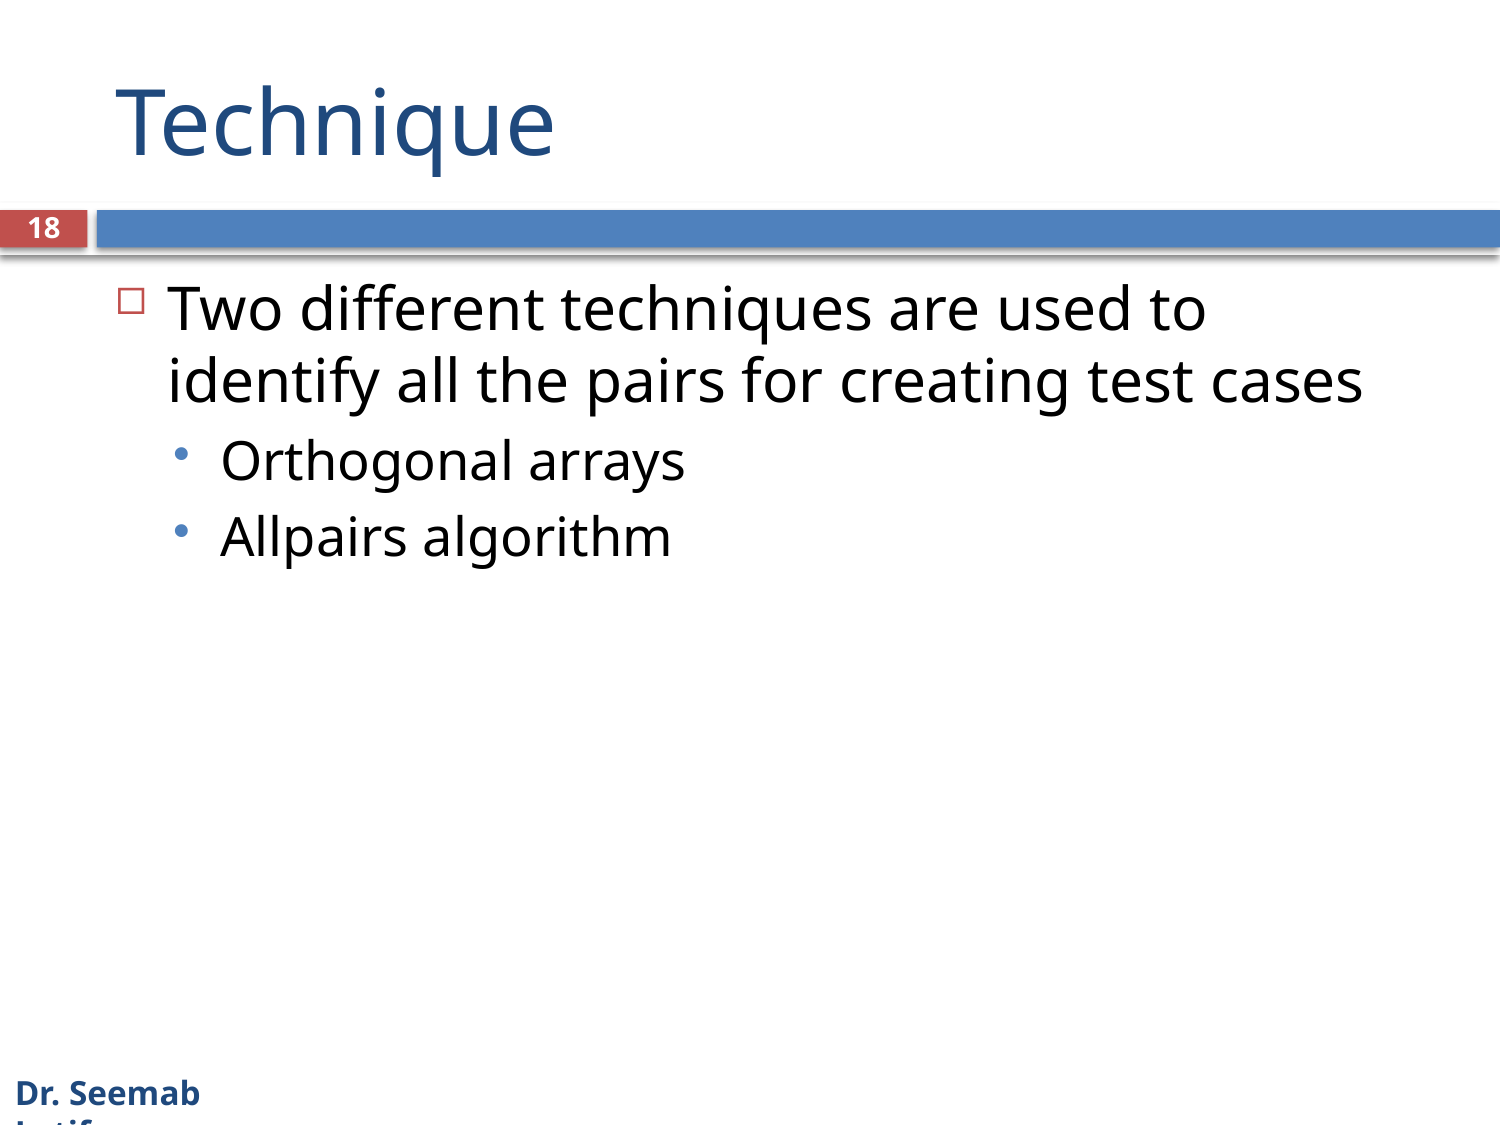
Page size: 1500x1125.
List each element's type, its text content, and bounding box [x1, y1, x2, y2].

title Technique [100, 37, 1438, 200]
slide_number 18 [0, 208, 88, 249]
list Two different techniques are used to identify all the pairs for creating test cases Orthogonal arrays Allpairs algorithm [100, 262, 1438, 1000]
